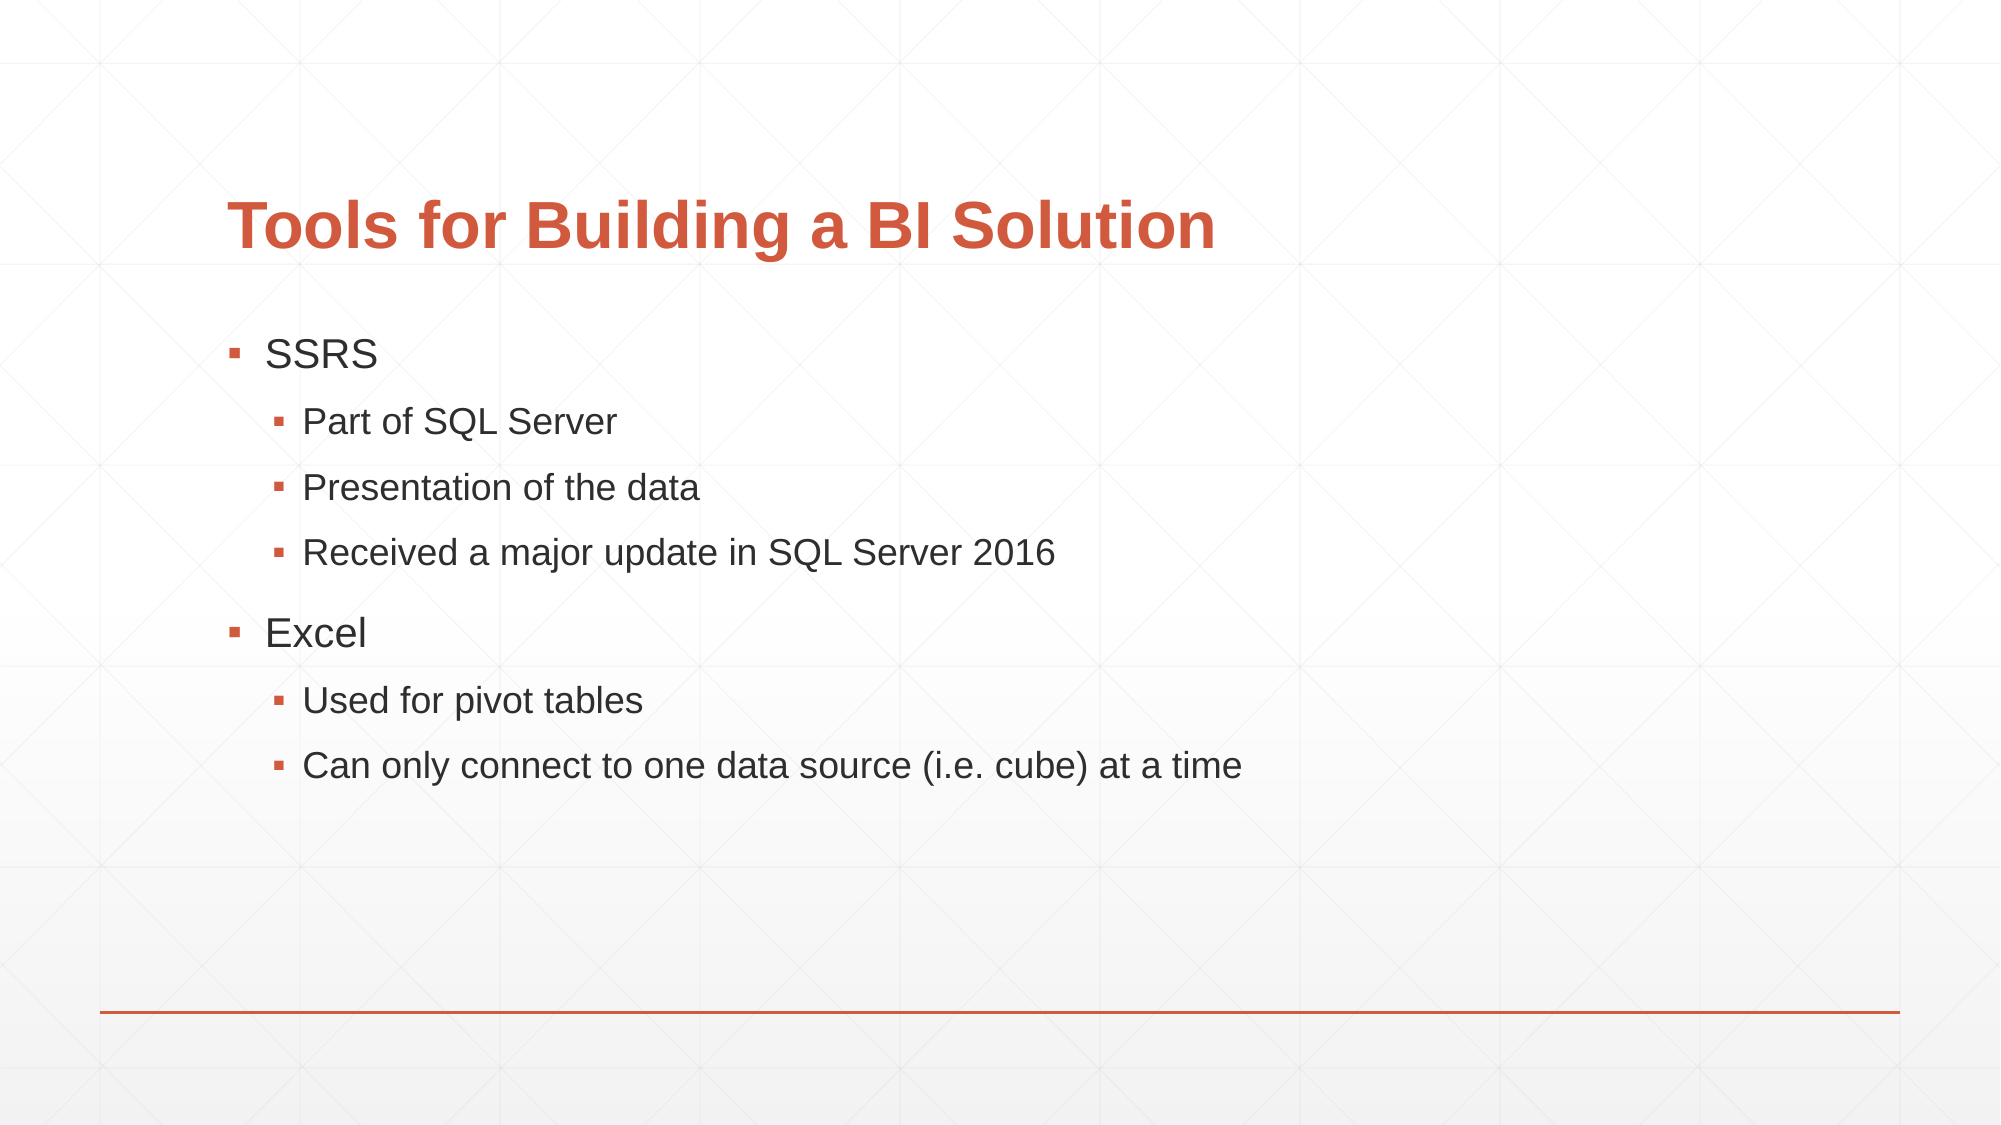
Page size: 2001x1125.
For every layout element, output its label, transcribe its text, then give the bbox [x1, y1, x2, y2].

title Tools for Building a BI Solution [212, 82, 1788, 271]
list SSRS Part of SQL Server Presentation of the data Received a major update in SQL Server 2016 Excel Used for pivot tables Can only connect to one data source (i.e. cube) at a time [212, 324, 1788, 950]
